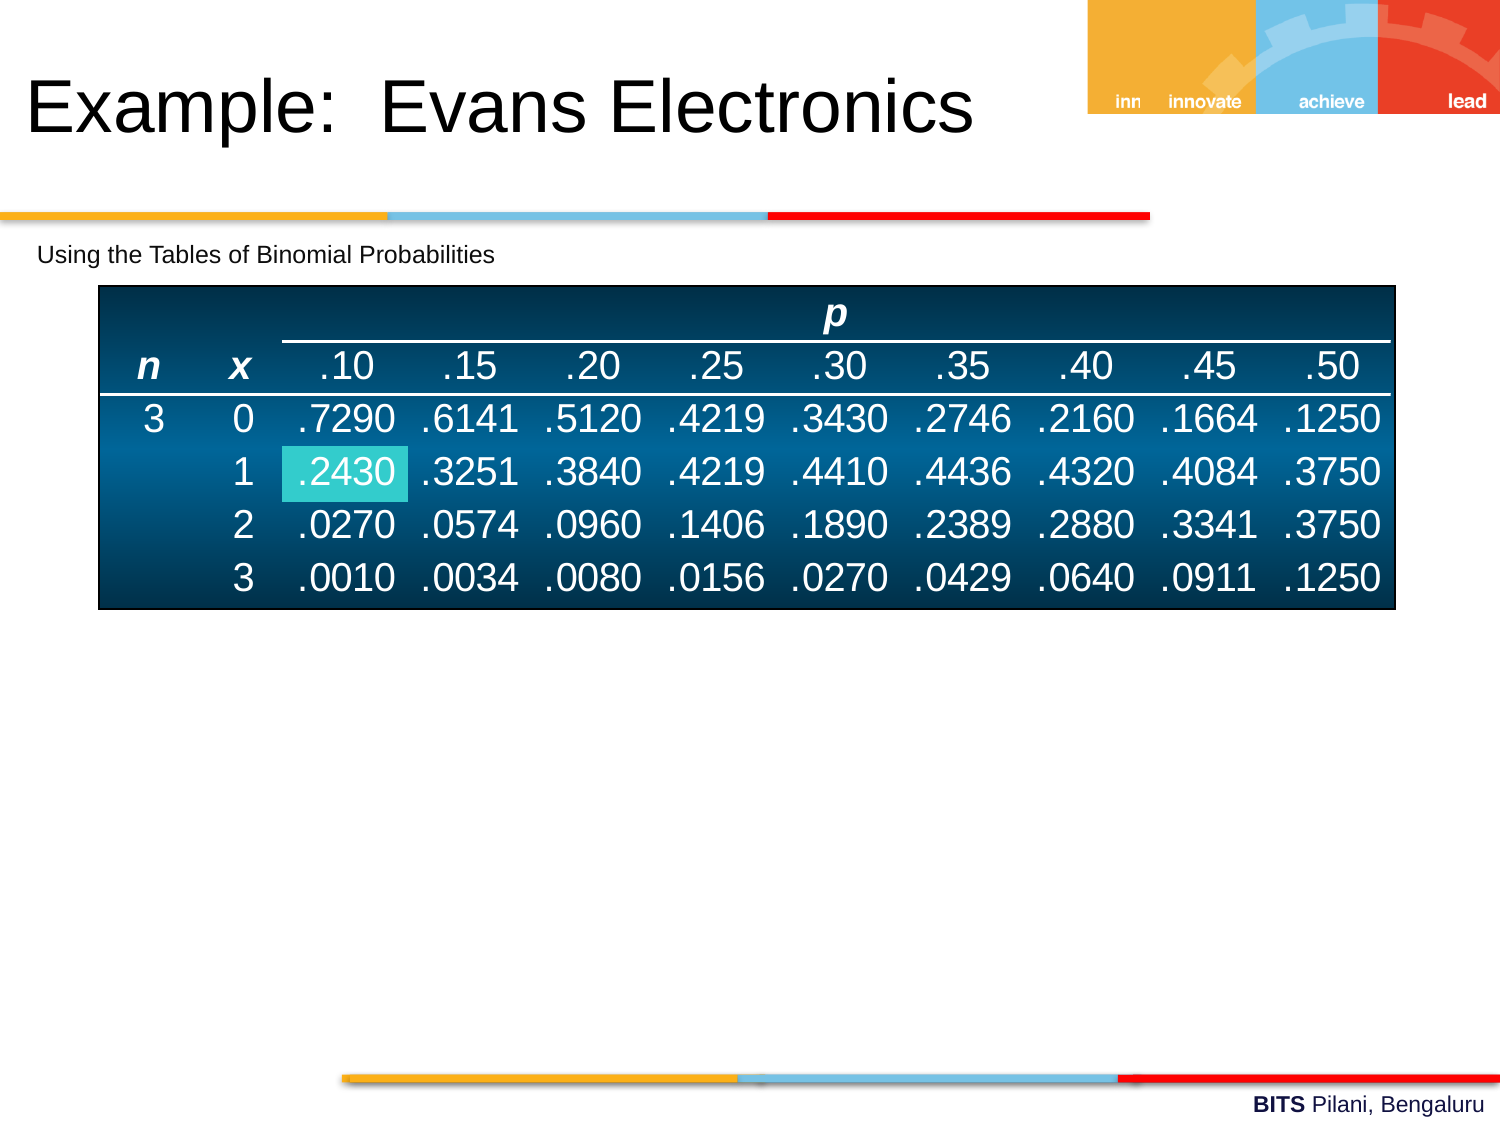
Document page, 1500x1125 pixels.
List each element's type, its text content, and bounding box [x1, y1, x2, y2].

picture [1087, 0, 1500, 114]
title Example: Evans Electronics [10, 4, 1125, 200]
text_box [99, 286, 1394, 609]
list Using the Tables of Binomial Probabilities [24, 232, 1475, 1038]
